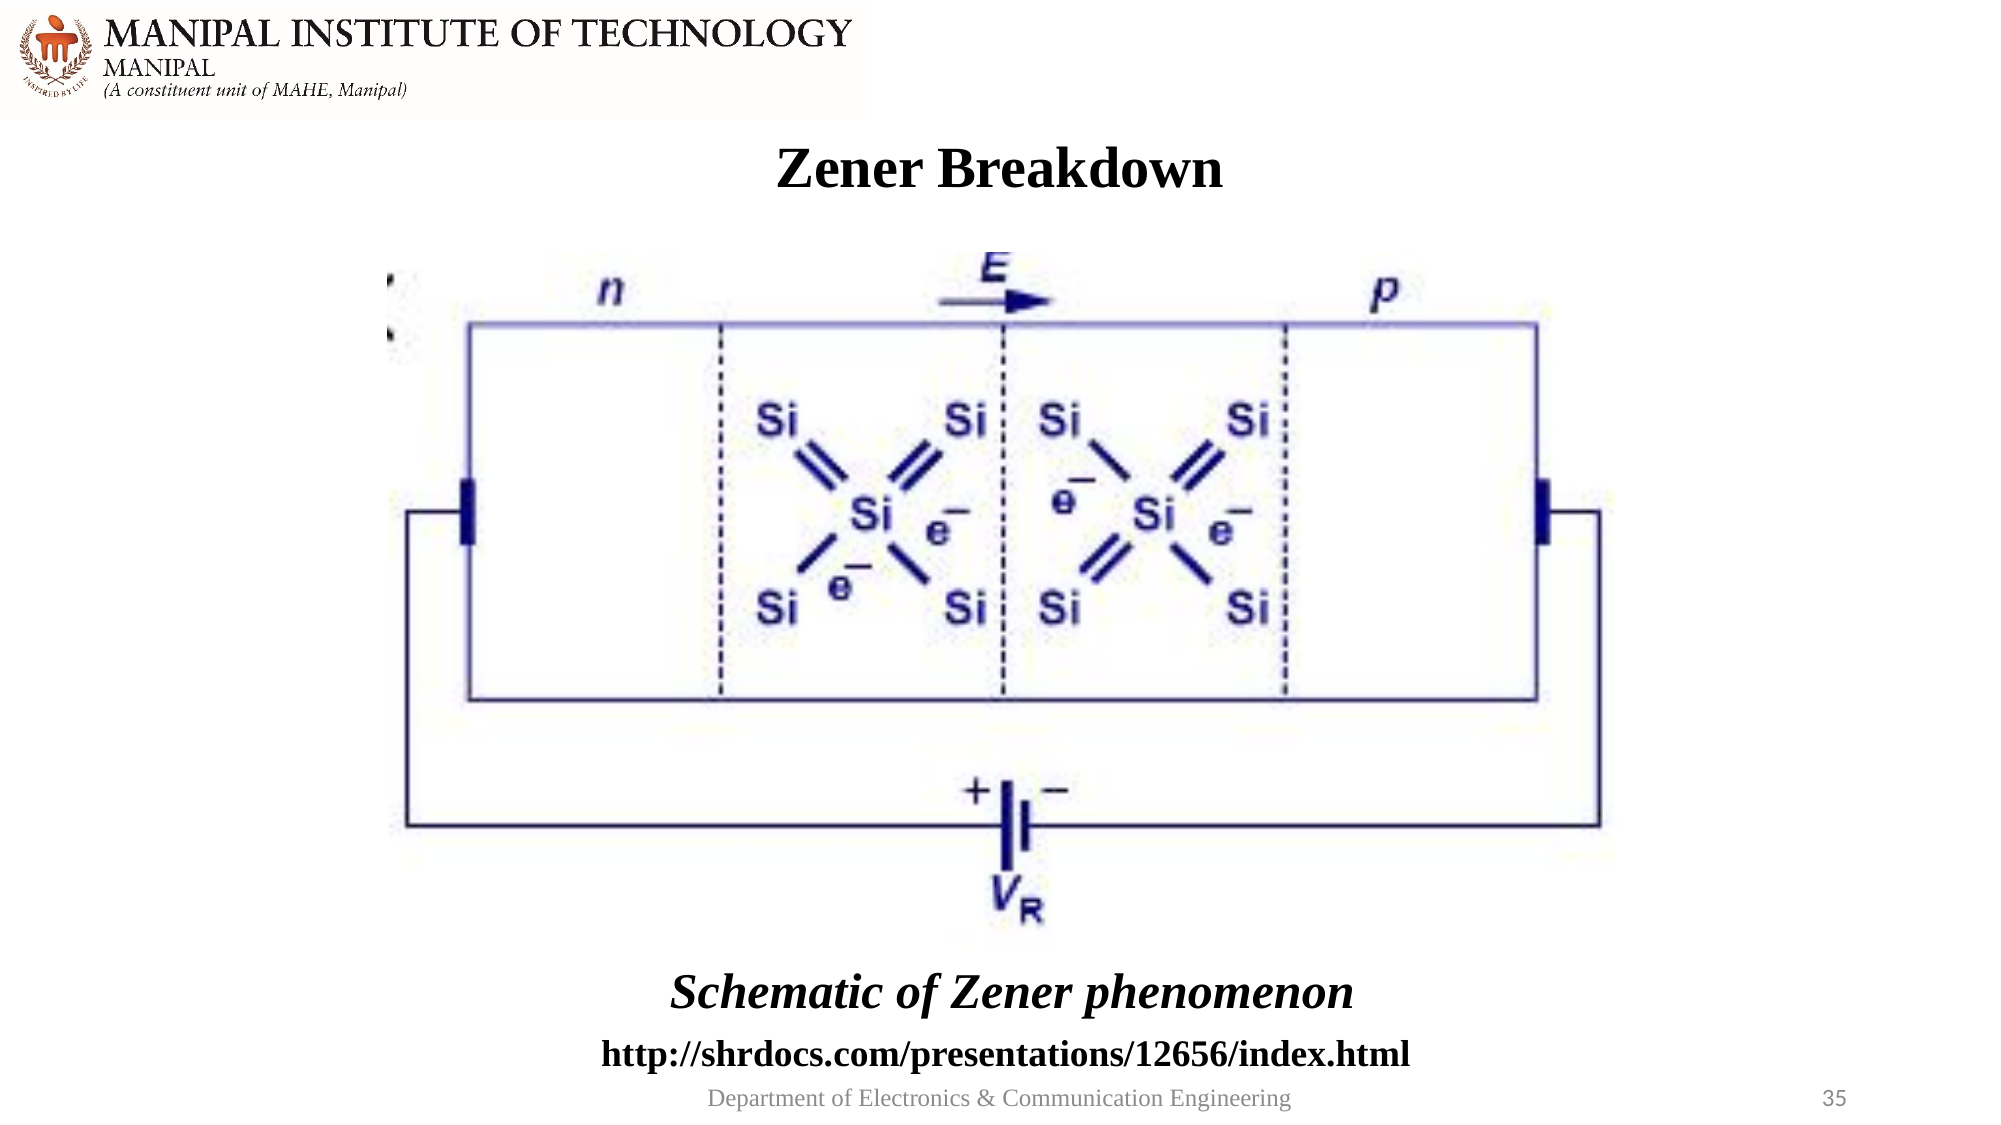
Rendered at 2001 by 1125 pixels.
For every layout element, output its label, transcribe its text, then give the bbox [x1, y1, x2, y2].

text_box Schematic of Zener phenomenon [337, 909, 1688, 1008]
text_box http://shrdocs.com/presentations/12656/index.html [500, 1021, 1513, 1082]
title Zener Breakdown [137, 59, 1863, 278]
slide_number 35 [1412, 1066, 1863, 1125]
picture [0, 2, 869, 119]
picture [387, 252, 1650, 951]
footer Department of Electronics & Communication Engineering [662, 1082, 1338, 1125]
